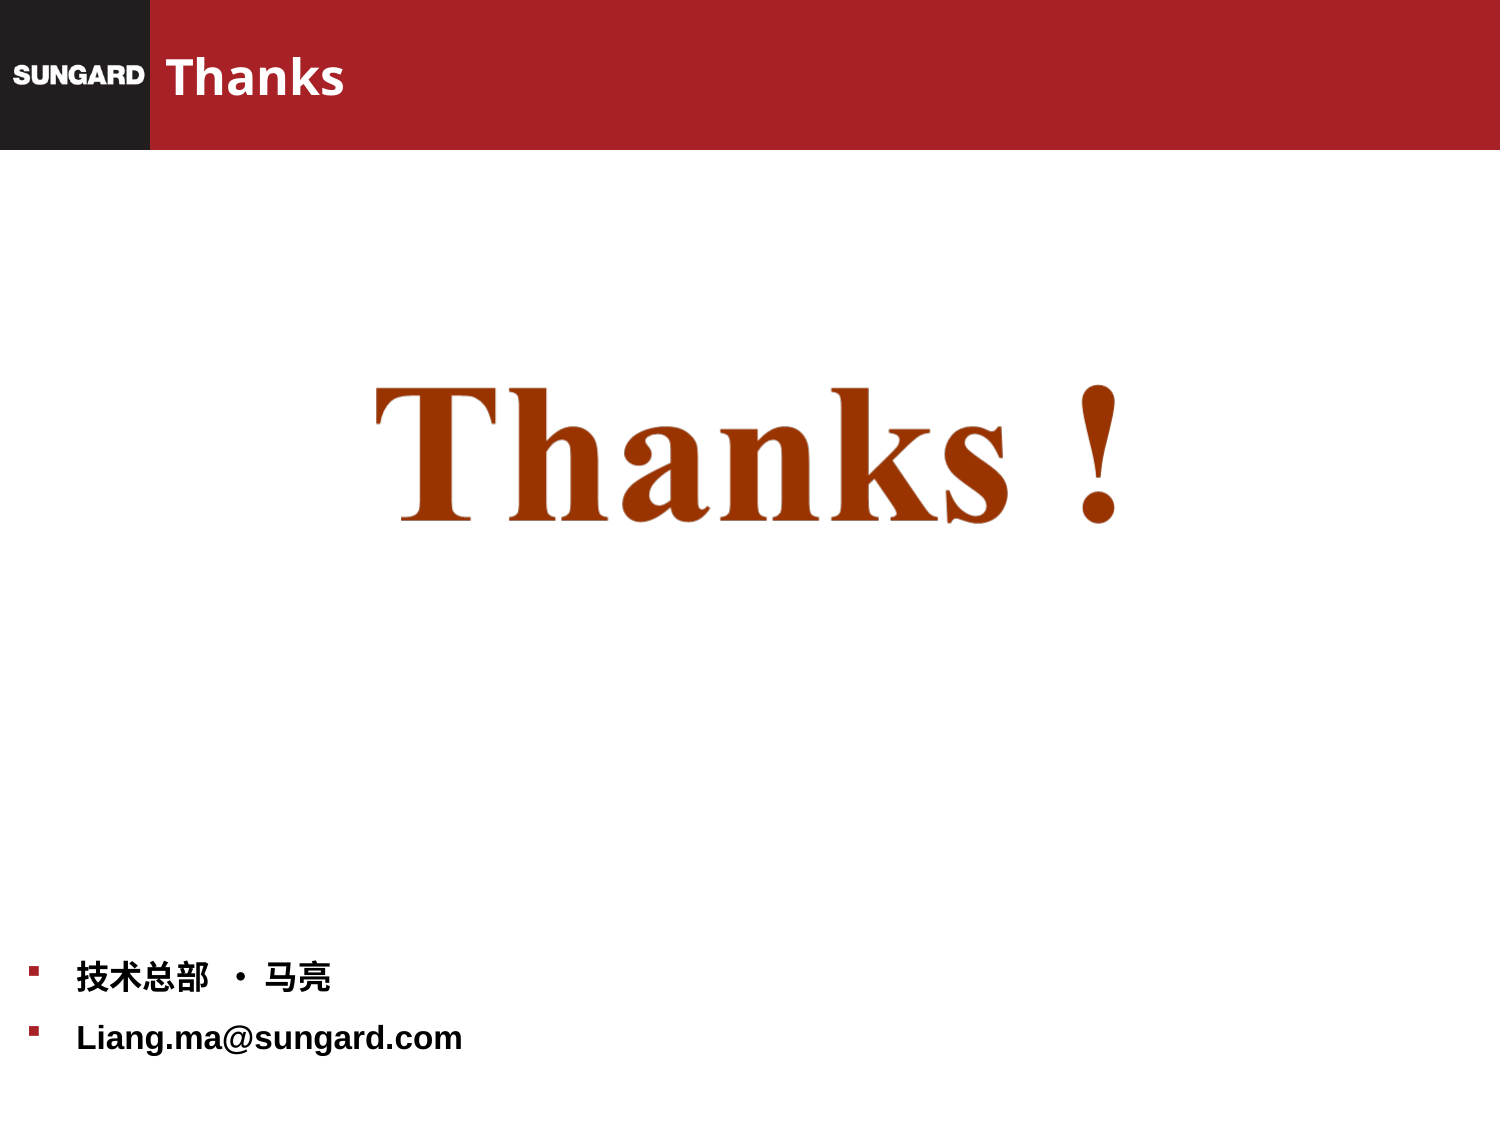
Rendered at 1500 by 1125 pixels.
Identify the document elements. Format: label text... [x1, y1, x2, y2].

title Thanks [149, 0, 1500, 151]
text_box 技术总部 • 马亮 Liang.ma@sungard.com [11, 928, 774, 1094]
picture [249, 266, 1253, 688]
picture [0, 0, 149, 150]
